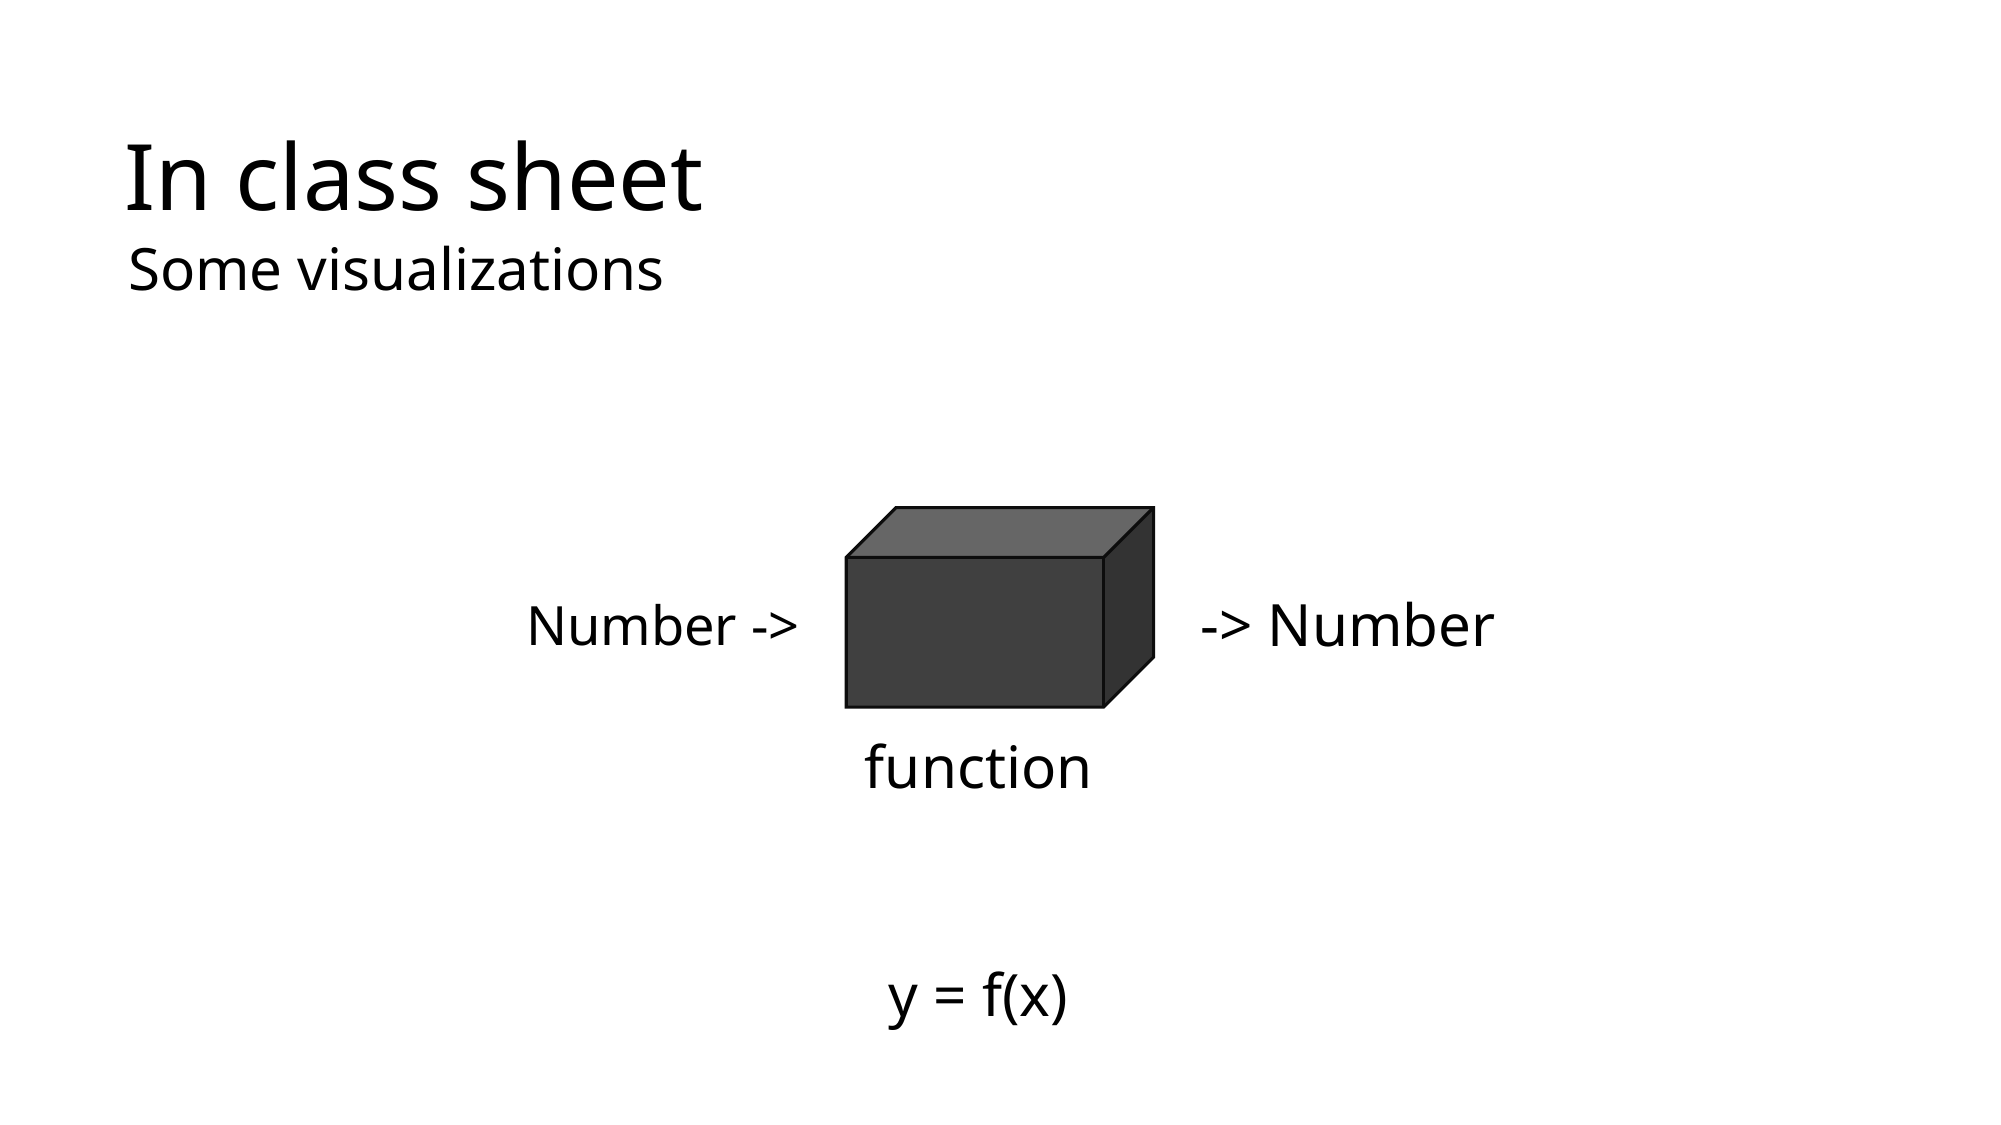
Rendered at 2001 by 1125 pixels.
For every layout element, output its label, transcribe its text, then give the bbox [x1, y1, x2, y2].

text_box -> Number [1183, 565, 1513, 691]
text_box [844, 506, 1156, 709]
title In class sheet [109, 64, 1884, 297]
text_box Some visualizations [113, 209, 1888, 335]
text_box y = f(x) [824, 935, 1133, 1060]
text_box Number -> [509, 565, 817, 691]
text_box function [846, 707, 1111, 832]
title In class sheet [852, 510, 1147, 555]
